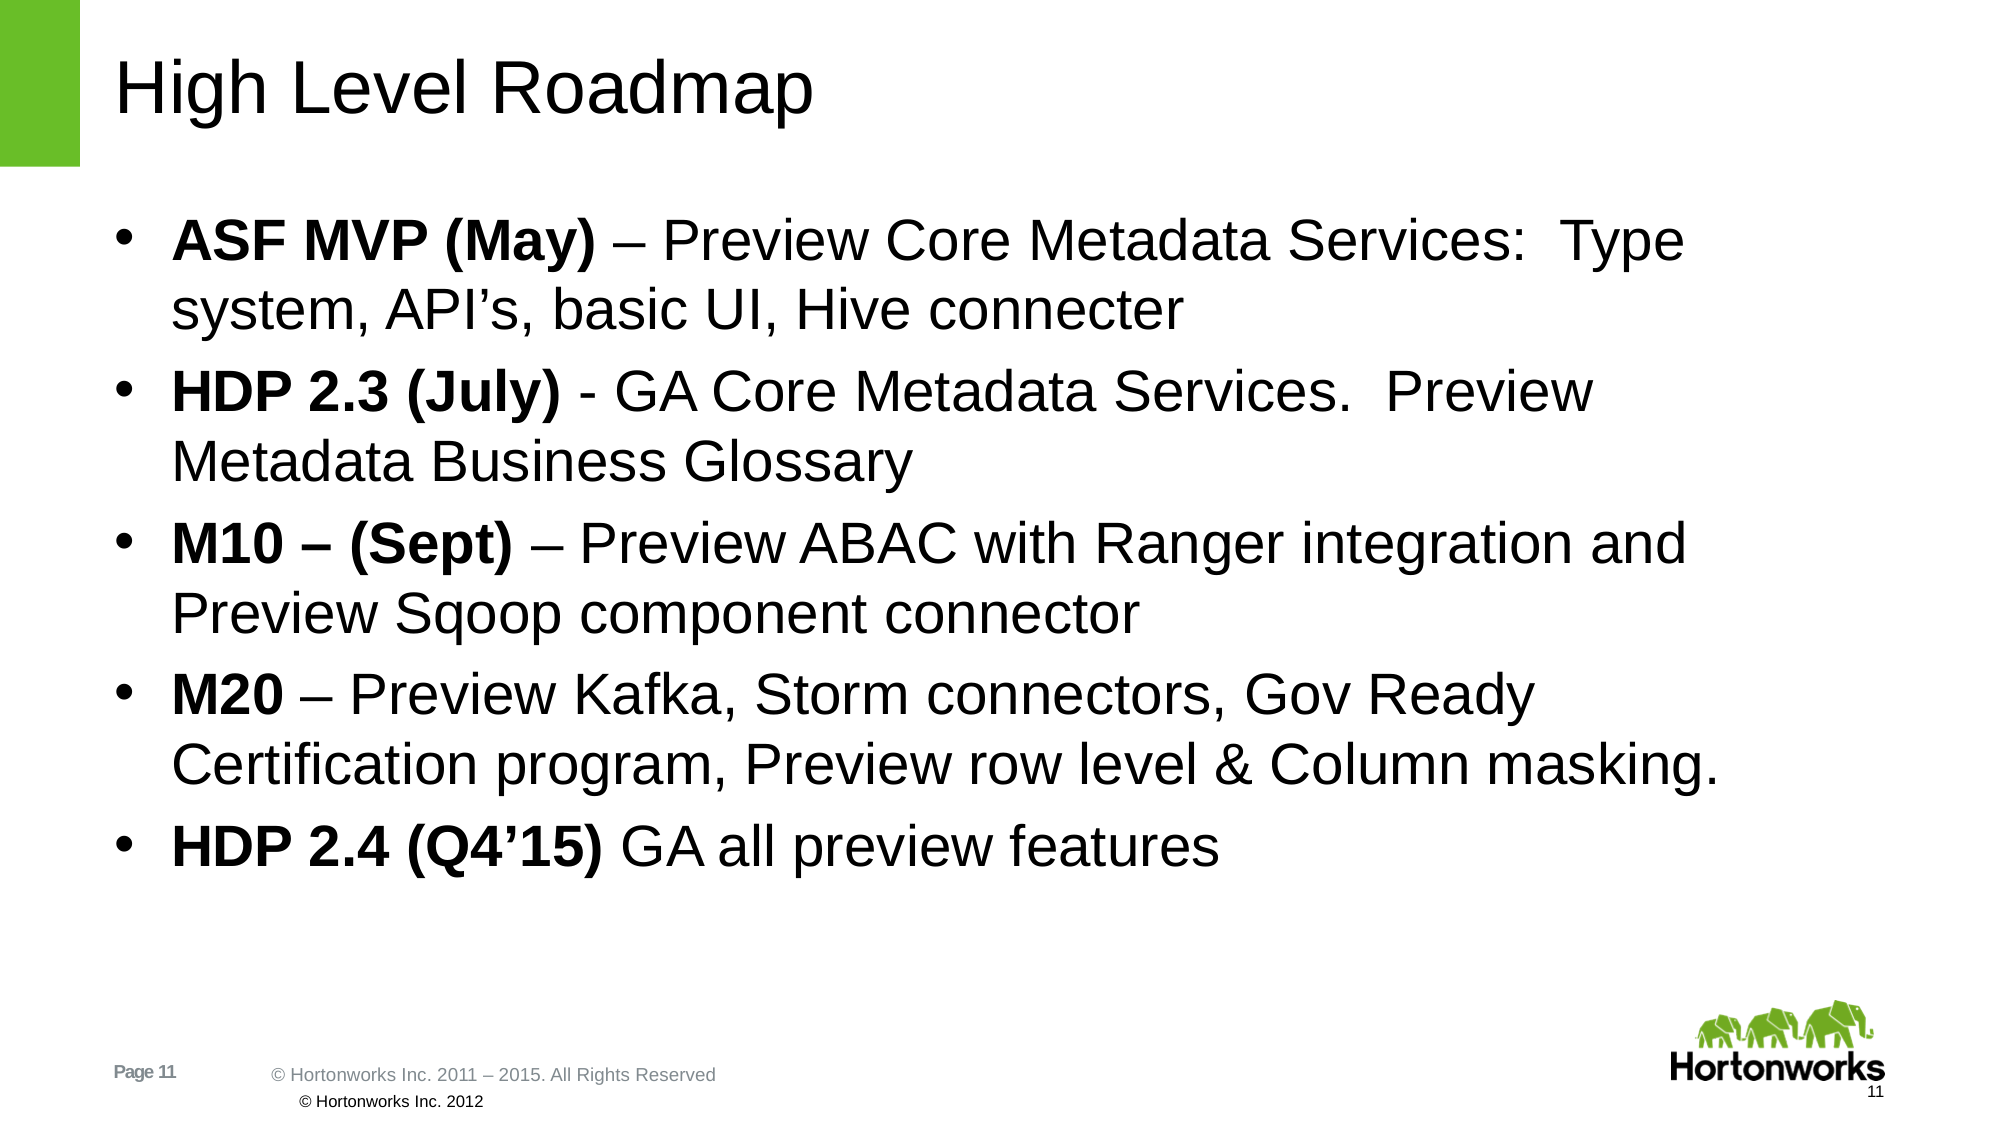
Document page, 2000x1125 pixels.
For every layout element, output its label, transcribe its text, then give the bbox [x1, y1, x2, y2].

picture [1671, 1000, 1885, 1060]
title High Level Roadmap [99, 0, 1900, 167]
list ASF MVP (May) – Preview Core Metadata Services: Type system, API’s, basic UI, Hive connecter HDP 2.3 (July) - GA Core Metadata Services. Preview Metadata Business Glossary M10 – (Sept) – Preview ABAC with Ranger integration and Preview Sqoop component connector M20 – Preview Kafka, Storm connectors, Gov Ready Certification program, Preview row level & Column masking. HDP 2.4 (Q4’15) GA all preview features [99, 194, 1859, 991]
slide_number 11 [1432, 1060, 1900, 1121]
